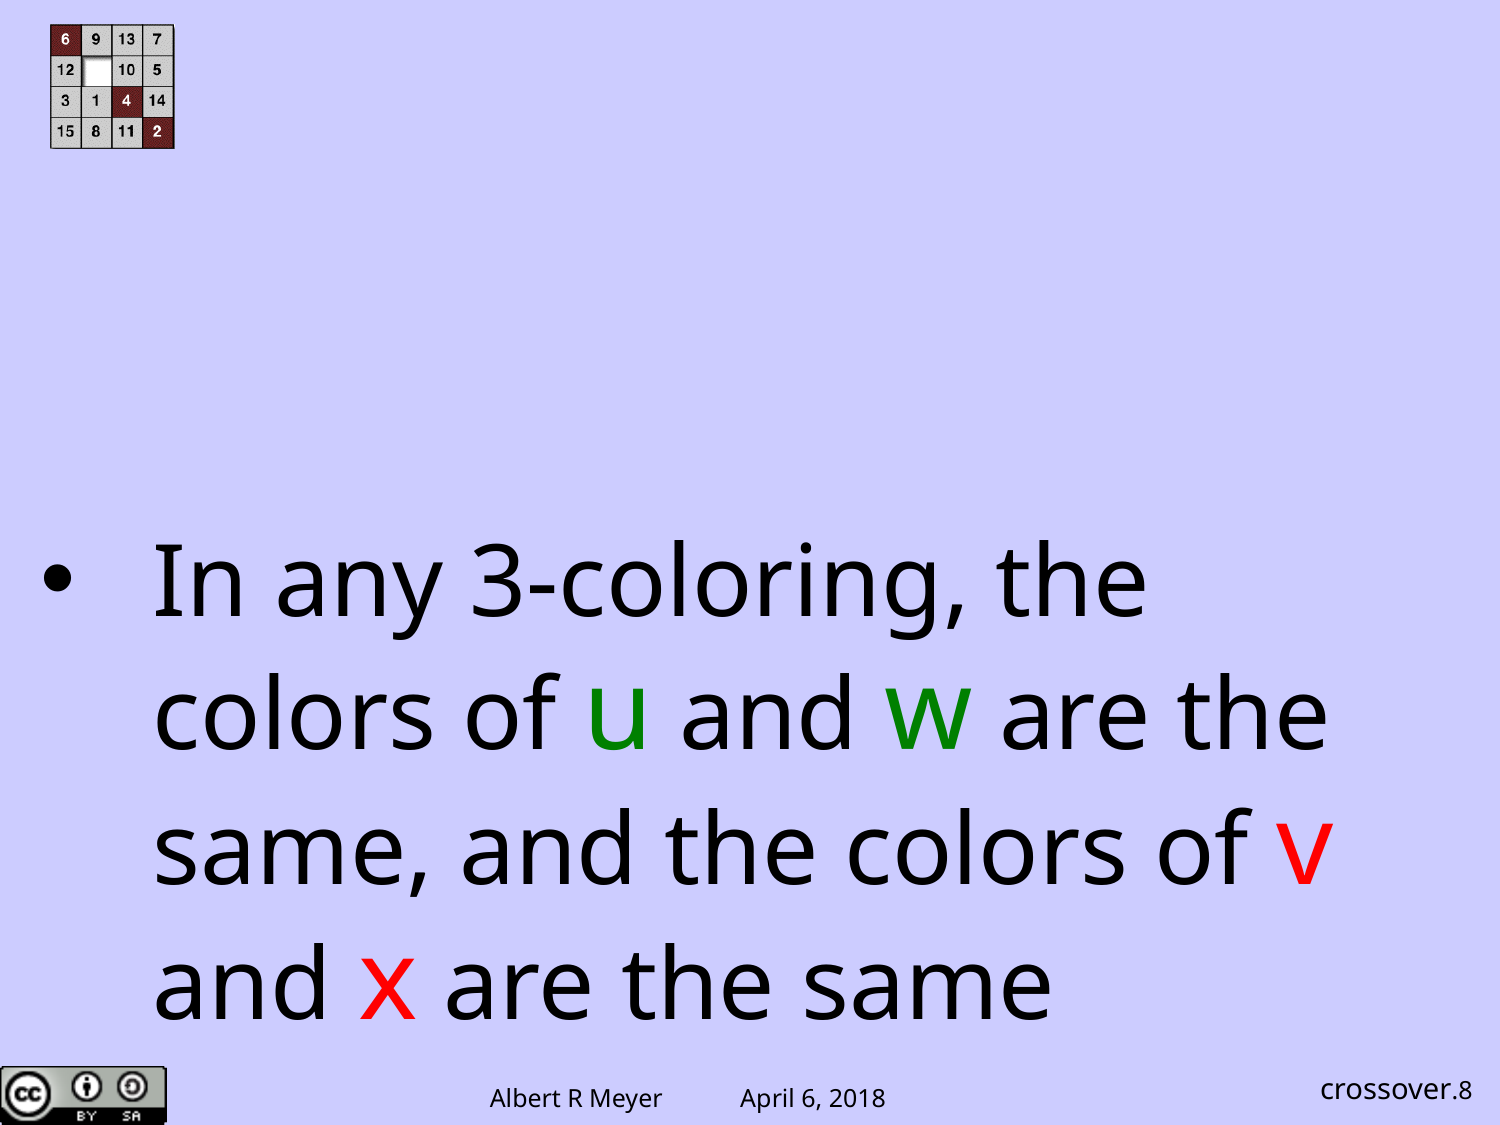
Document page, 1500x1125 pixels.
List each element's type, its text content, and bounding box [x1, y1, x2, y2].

slide_number crossover.8 [1174, 1062, 1488, 1114]
list In any 3-coloring, the colors of u and w are the same, and the colors of v and x are the same [25, 508, 1471, 1084]
picture [50, 24, 175, 149]
picture [0, 1066, 167, 1125]
